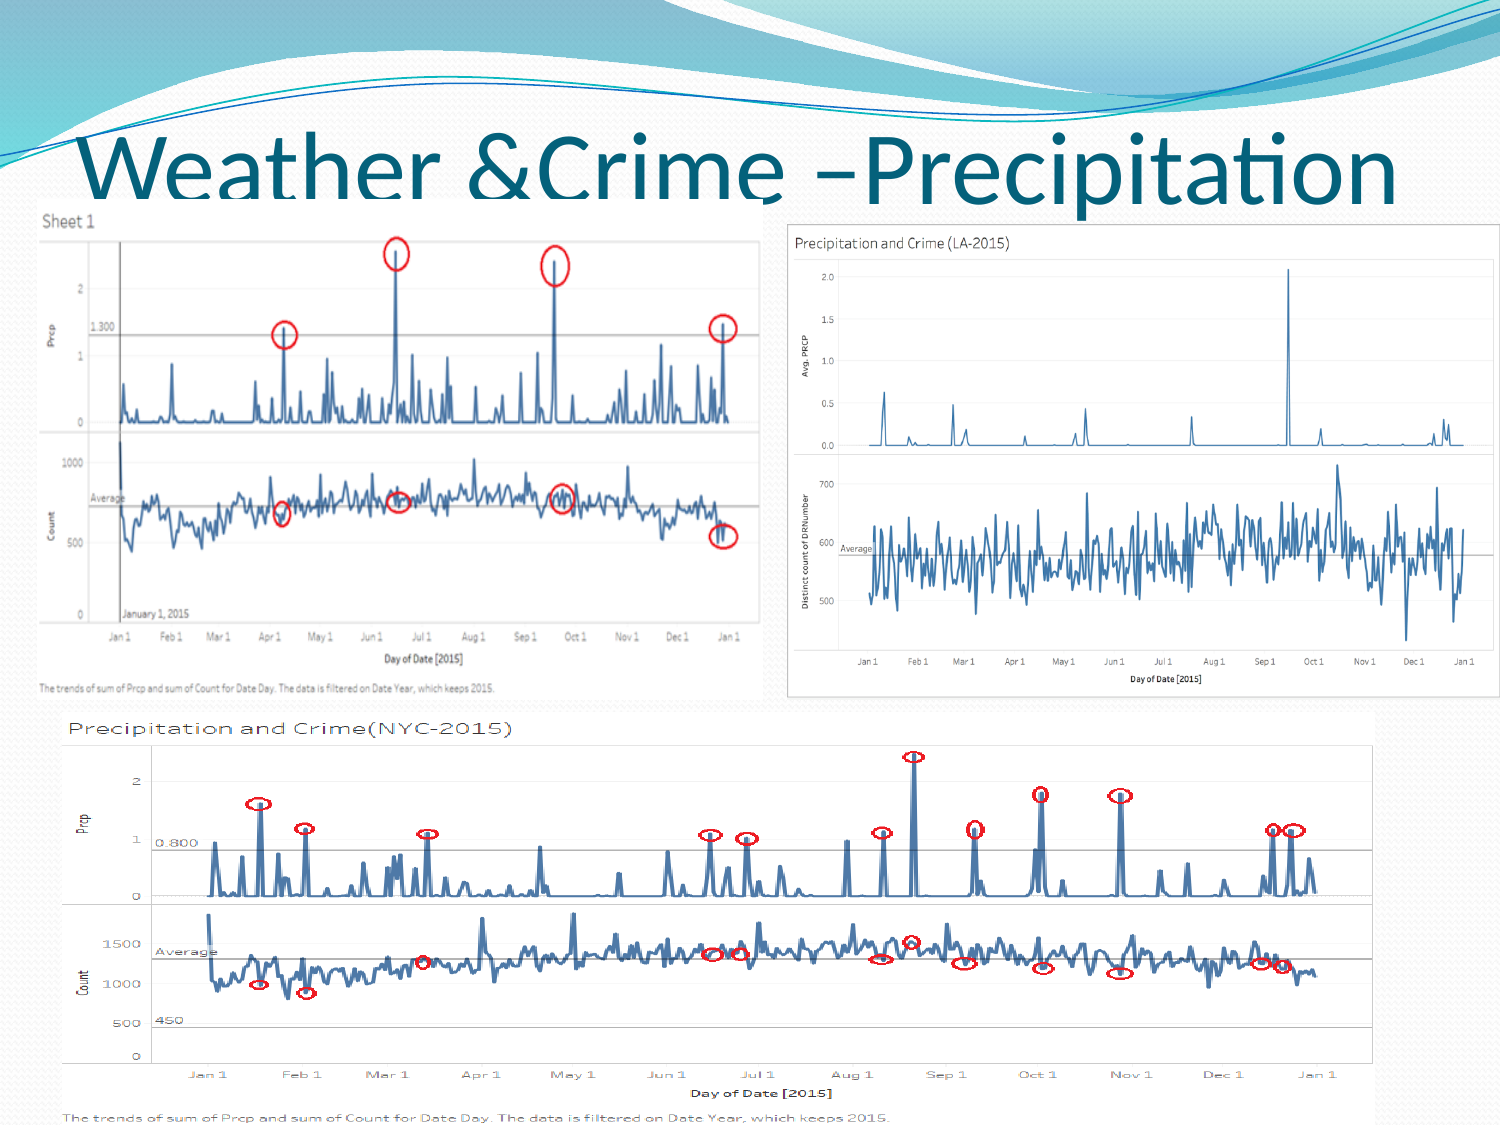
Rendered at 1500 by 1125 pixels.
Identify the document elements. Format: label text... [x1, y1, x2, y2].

picture [37, 199, 763, 701]
picture [62, 712, 1376, 1125]
picture [787, 224, 1500, 701]
table_cell -0.359 [763, 202, 769, 225]
title Weather &Crime –Precipitation [75, 50, 1425, 225]
